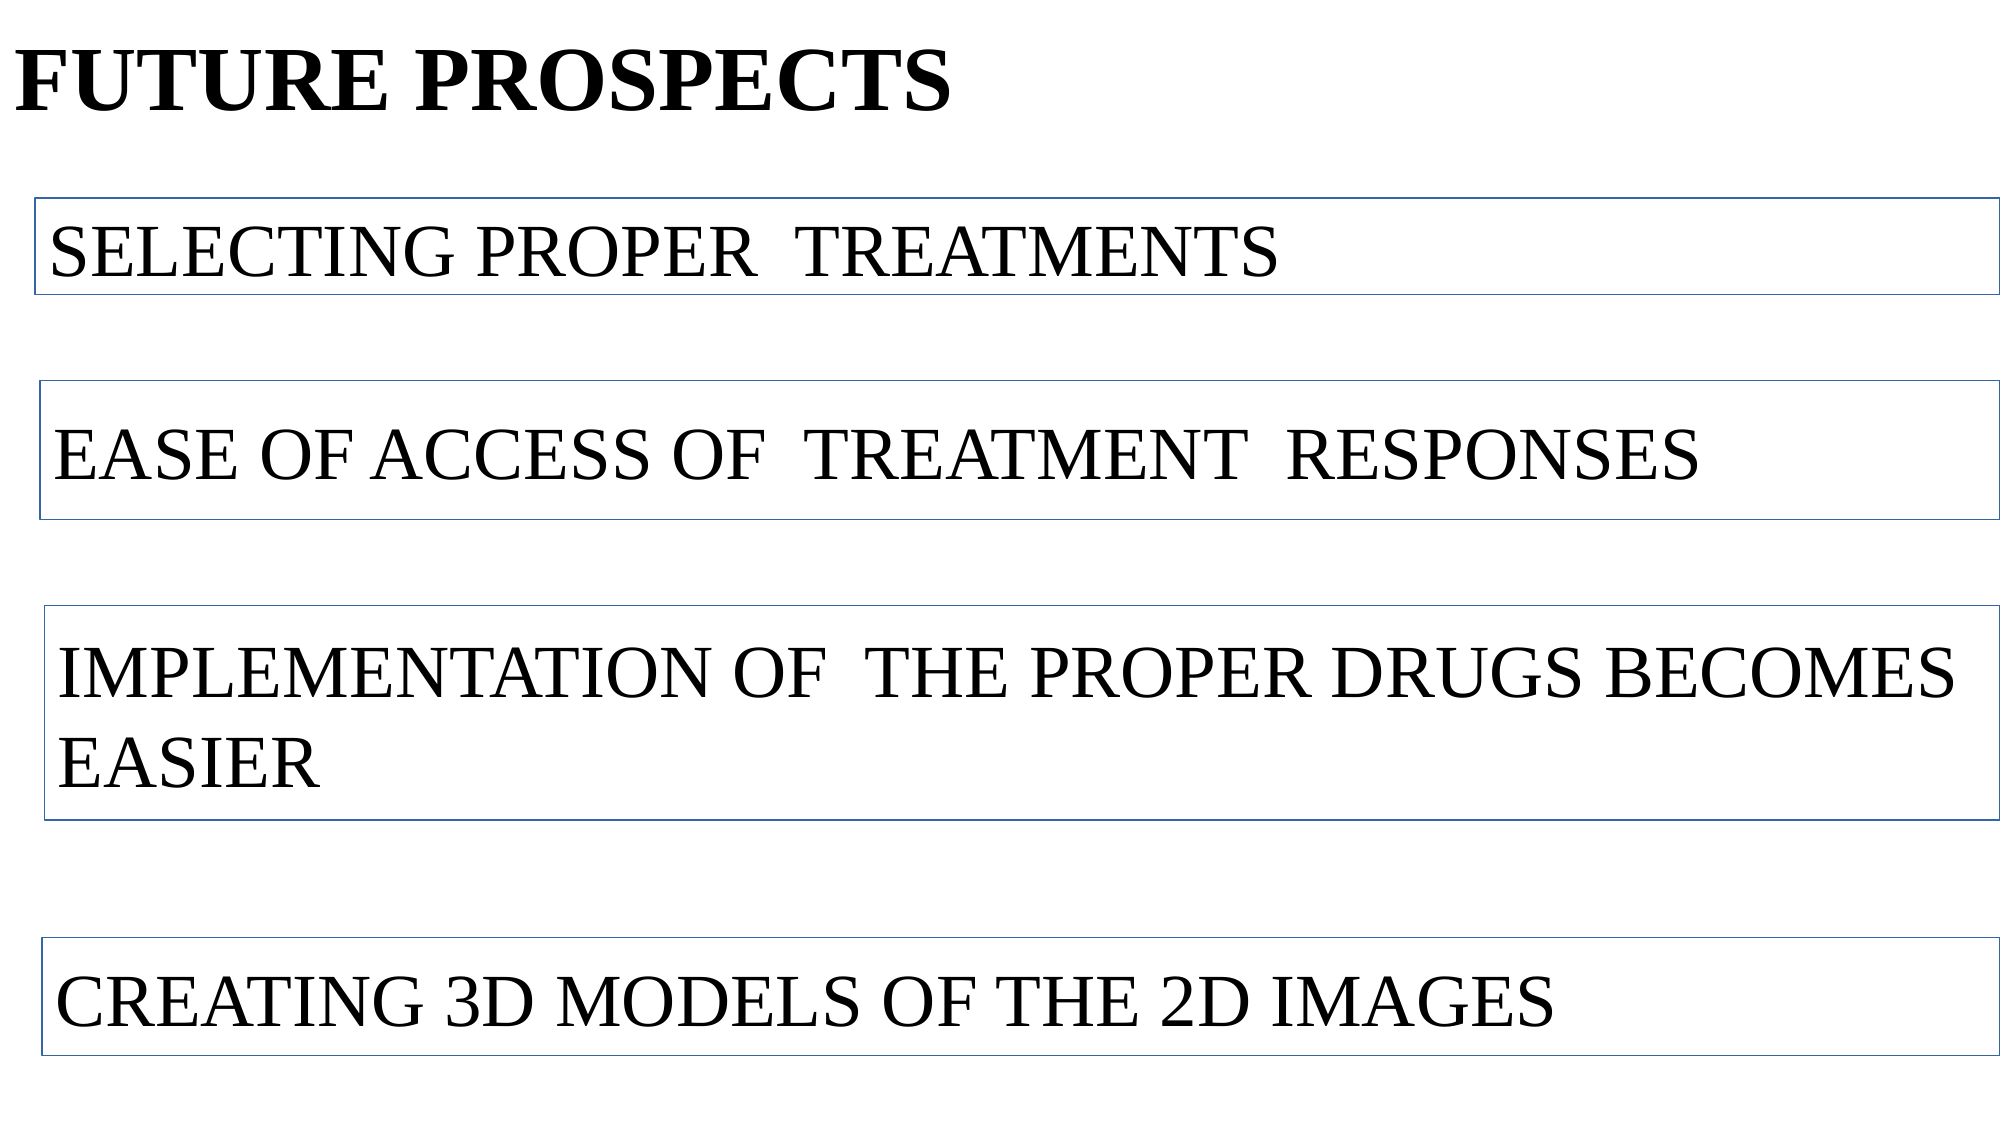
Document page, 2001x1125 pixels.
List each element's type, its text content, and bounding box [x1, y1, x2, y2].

text_box EASE OF ACCESS OF TREATMENT RESPONSES [39, 380, 2000, 520]
title FUTURE PROSPECTS [0, 0, 2000, 161]
text_box SELECTING PROPER TREATMENTS [35, 198, 2000, 295]
text_box CREATING 3D MODELS OF THE 2D IMAGES [42, 937, 2000, 1056]
text_box IMPLEMENTATION OF THE PROPER DRUGS BECOMES EASIER [44, 605, 2000, 821]
